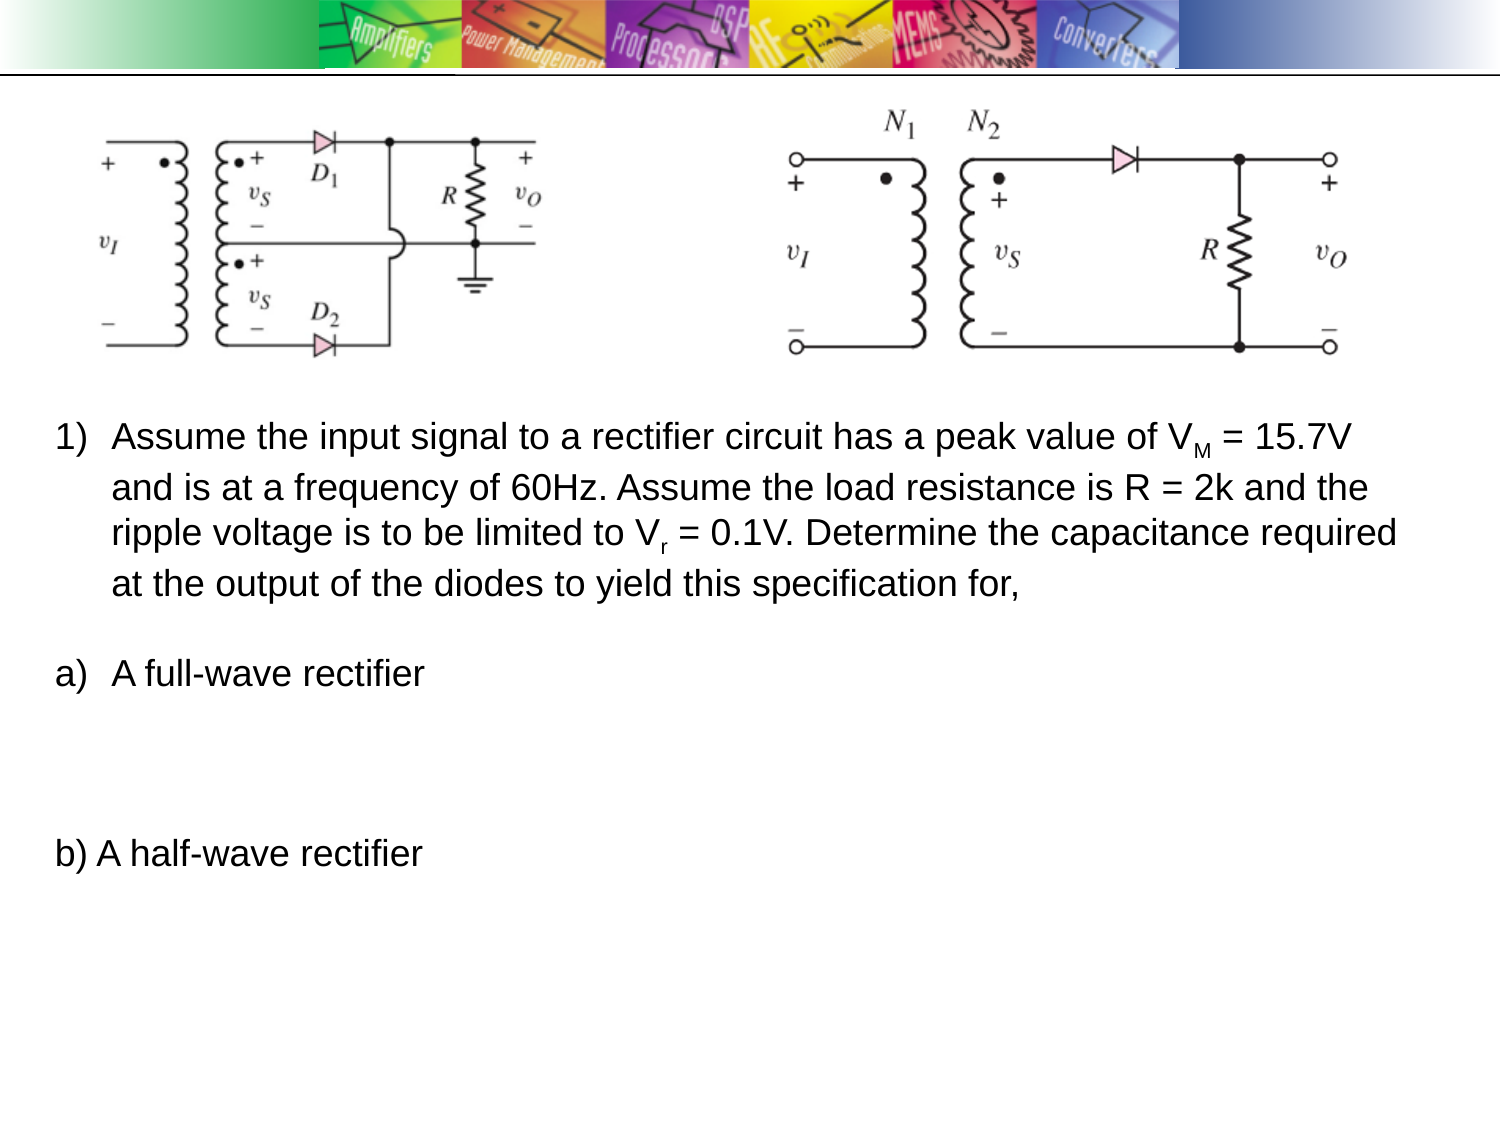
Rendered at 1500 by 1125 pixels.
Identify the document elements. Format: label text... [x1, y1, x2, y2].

picture [74, 124, 569, 377]
picture [787, 87, 1362, 373]
text_box Assume the input signal to a rectifier circuit has a peak value of VM = 15.7V and is at a frequency of 60Hz. Assume the load resistance is R = 2k and the ripple voltage is to be limited to Vr = 0.1V. Determine the capacitance required at the output of the diodes to yield this specification for, A full-wave rectifier b) A half-wave rectifier [40, 404, 1429, 927]
picture [319, 0, 1179, 68]
